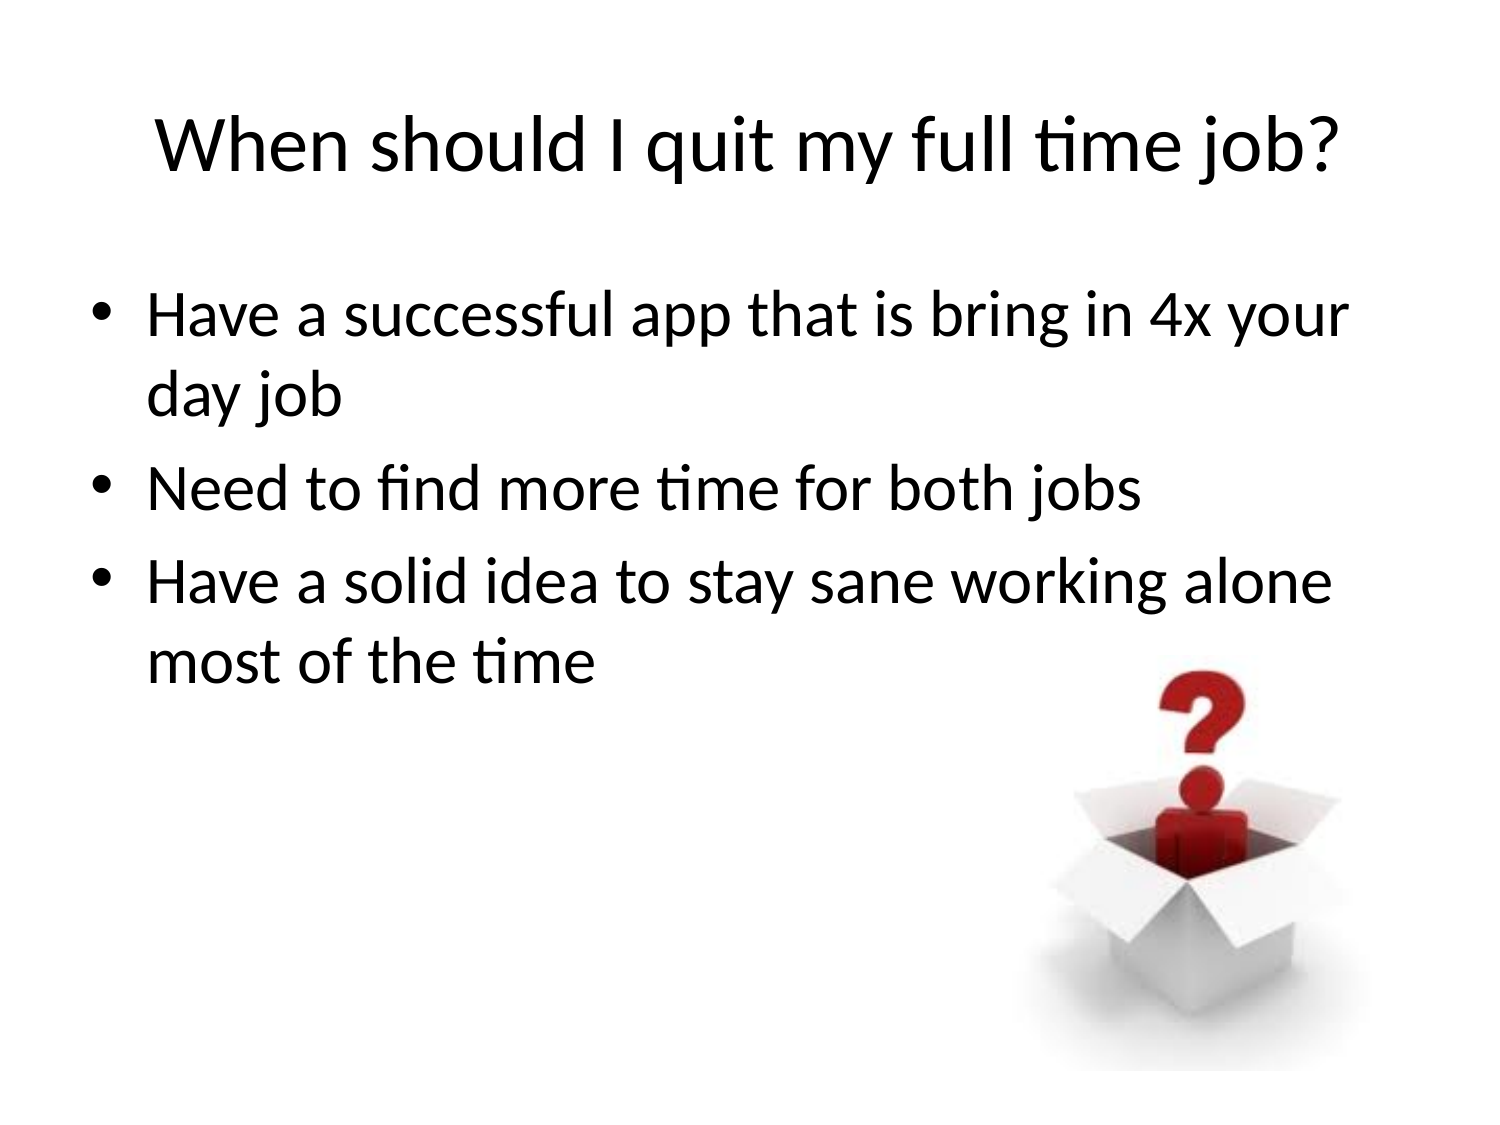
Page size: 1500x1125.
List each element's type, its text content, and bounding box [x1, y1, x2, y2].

picture [991, 655, 1409, 1071]
list Have a successful app that is bring in 4x your day job Need to find more time for both jobs Have a solid idea to stay sane working alone most of the time [75, 262, 1425, 1005]
title When should I quit my full time job? [75, 45, 1425, 233]
